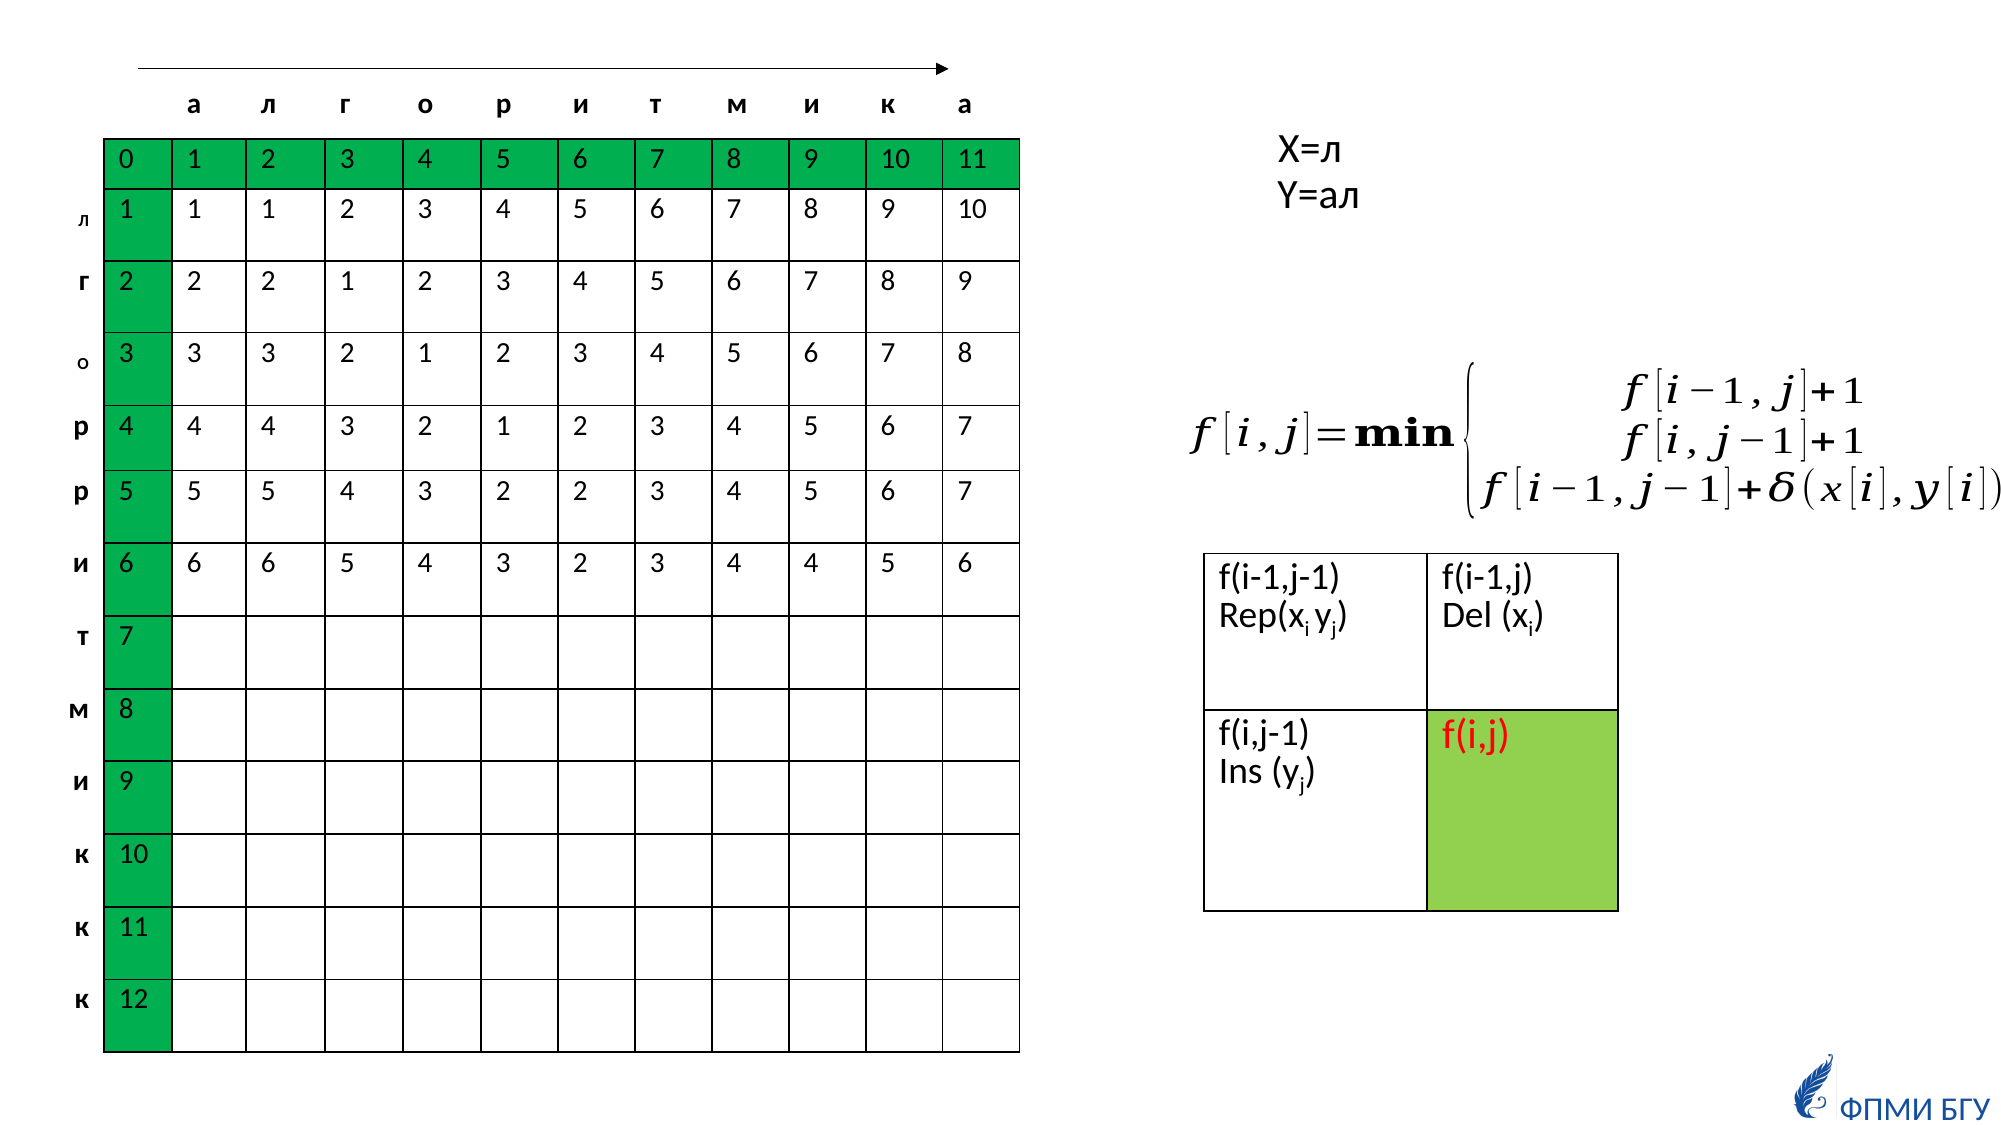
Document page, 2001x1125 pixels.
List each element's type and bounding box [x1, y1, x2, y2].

table_cell [482, 835, 557, 906]
table_cell [636, 835, 711, 906]
table_cell [482, 908, 557, 979]
table_cell [173, 980, 245, 1051]
table_cell [482, 262, 557, 332]
table_cell [790, 262, 865, 332]
table_cell [105, 762, 171, 833]
table_cell [105, 980, 171, 1051]
table_cell [1205, 711, 1426, 910]
table_cell [559, 617, 634, 688]
table_cell [867, 406, 942, 470]
table_cell [404, 262, 480, 332]
table_cell [404, 835, 480, 906]
table_cell [867, 544, 942, 615]
table_cell [943, 406, 1019, 470]
table_cell [247, 617, 324, 688]
table_cell [943, 980, 1019, 1051]
table_cell [482, 140, 557, 188]
table_cell [713, 471, 788, 542]
table_cell [713, 617, 788, 688]
table_cell [173, 617, 245, 688]
table_cell [482, 980, 557, 1051]
table_cell [105, 471, 171, 542]
table_cell [790, 690, 865, 760]
table_cell [713, 262, 788, 332]
table_cell [943, 617, 1019, 688]
table_cell [326, 690, 402, 760]
table_cell [943, 544, 1019, 615]
table_cell [173, 333, 245, 405]
table_cell [247, 835, 324, 906]
table_cell [247, 190, 324, 260]
table_cell [482, 406, 557, 470]
table_cell [173, 544, 245, 615]
table_cell [404, 617, 480, 688]
table_cell [943, 333, 1019, 405]
table_cell [326, 980, 402, 1051]
table_cell [404, 690, 480, 760]
table_cell [559, 262, 634, 332]
table_cell [867, 262, 942, 332]
table_cell [173, 406, 245, 470]
table_cell [790, 762, 865, 833]
table_cell [713, 544, 788, 615]
table_cell [943, 908, 1019, 979]
picture [1793, 1053, 1837, 1118]
table_cell [173, 471, 245, 542]
table_cell [867, 980, 942, 1051]
table_cell [173, 140, 245, 188]
table_cell [790, 333, 865, 405]
table_cell [559, 333, 634, 405]
table_cell [173, 262, 245, 332]
table_cell [105, 262, 171, 332]
table_cell [636, 690, 711, 760]
table_cell [482, 617, 557, 688]
table_cell [790, 140, 865, 188]
table_cell [790, 980, 865, 1051]
table_cell [247, 762, 324, 833]
table_cell [326, 471, 402, 542]
table_cell [636, 762, 711, 833]
table_cell [105, 908, 171, 979]
table_cell [326, 333, 402, 405]
table_cell [559, 835, 634, 906]
table_cell [326, 406, 402, 470]
table_header [1428, 554, 1617, 709]
table_cell [404, 190, 480, 260]
table_cell [326, 762, 402, 833]
table_cell [867, 190, 942, 260]
table_cell [326, 908, 402, 979]
table_cell [105, 406, 171, 470]
table_cell [636, 471, 711, 542]
text_box [1830, 1087, 2000, 1125]
table_cell [867, 762, 942, 833]
table_cell [943, 471, 1019, 542]
table_cell [247, 140, 324, 188]
table_cell [790, 544, 865, 615]
table_cell [713, 190, 788, 260]
table_cell [790, 471, 865, 542]
table_header [1205, 554, 1426, 709]
table_cell [943, 262, 1019, 332]
table_cell [713, 690, 788, 760]
table_cell [404, 980, 480, 1051]
table_cell [247, 262, 324, 332]
table_cell [636, 908, 711, 979]
table_cell [636, 980, 711, 1051]
table_cell [867, 835, 942, 906]
table_cell [713, 406, 788, 470]
table_cell [636, 544, 711, 615]
table_cell [404, 406, 480, 470]
table_cell [713, 140, 788, 188]
table_cell [173, 835, 245, 906]
table_cell [173, 190, 245, 260]
table_cell [713, 980, 788, 1051]
table_cell [790, 406, 865, 470]
table_cell [404, 471, 480, 542]
table_cell [105, 190, 171, 260]
table_cell [326, 190, 402, 260]
table_cell [559, 908, 634, 979]
table_cell [636, 333, 711, 405]
table_cell [105, 140, 171, 188]
table_cell [247, 333, 324, 405]
table_cell [247, 471, 324, 542]
table_cell [482, 333, 557, 405]
table_header [37, 54, 1020, 139]
table_cell [247, 406, 324, 470]
table_cell [636, 262, 711, 332]
table_cell [559, 140, 634, 188]
table_cell [867, 690, 942, 760]
table_cell [559, 544, 634, 615]
table_cell [482, 190, 557, 260]
table_cell [105, 544, 171, 615]
table_cell [559, 471, 634, 542]
table_cell [867, 908, 942, 979]
table_cell [790, 190, 865, 260]
table_cell [867, 617, 942, 688]
table_cell [326, 835, 402, 906]
table_cell [173, 762, 245, 833]
table_cell [790, 908, 865, 979]
table_cell [943, 835, 1019, 906]
table_cell [482, 762, 557, 833]
table_cell [867, 333, 942, 405]
table_cell [713, 762, 788, 833]
table_cell [943, 762, 1019, 833]
table_cell [105, 617, 171, 688]
table_cell [404, 333, 480, 405]
table_cell [1428, 711, 1617, 910]
table_cell [559, 406, 634, 470]
table_cell [404, 908, 480, 979]
table_cell [326, 262, 402, 332]
table_cell [636, 617, 711, 688]
table_cell [636, 406, 711, 470]
table_cell [247, 908, 324, 979]
table_cell [482, 544, 557, 615]
table_cell [713, 908, 788, 979]
table_cell [559, 190, 634, 260]
table_cell [790, 835, 865, 906]
table_cell [173, 908, 245, 979]
table_cell [790, 617, 865, 688]
table_cell [943, 690, 1019, 760]
table_cell [326, 140, 402, 188]
table_cell [482, 690, 557, 760]
table_cell [943, 190, 1019, 260]
table_cell [173, 690, 245, 760]
table_cell [247, 980, 324, 1051]
table_cell [636, 140, 711, 188]
table_cell [867, 471, 942, 542]
table_cell [37, 139, 103, 1052]
table_cell [404, 762, 480, 833]
table_cell [559, 980, 634, 1051]
table_cell [482, 471, 557, 542]
table_cell [247, 690, 324, 760]
table_cell [105, 835, 171, 906]
table_cell [559, 690, 634, 760]
table_cell [636, 190, 711, 260]
table_cell [105, 690, 171, 760]
table_cell [326, 544, 402, 615]
table_cell [105, 333, 171, 405]
table_cell [404, 140, 480, 188]
table_cell [713, 835, 788, 906]
table_cell [326, 617, 402, 688]
table_cell [713, 333, 788, 405]
table_cell [867, 140, 942, 188]
table_cell [404, 544, 480, 615]
table_cell [559, 762, 634, 833]
table_cell [247, 544, 324, 615]
table_cell [943, 140, 1019, 188]
